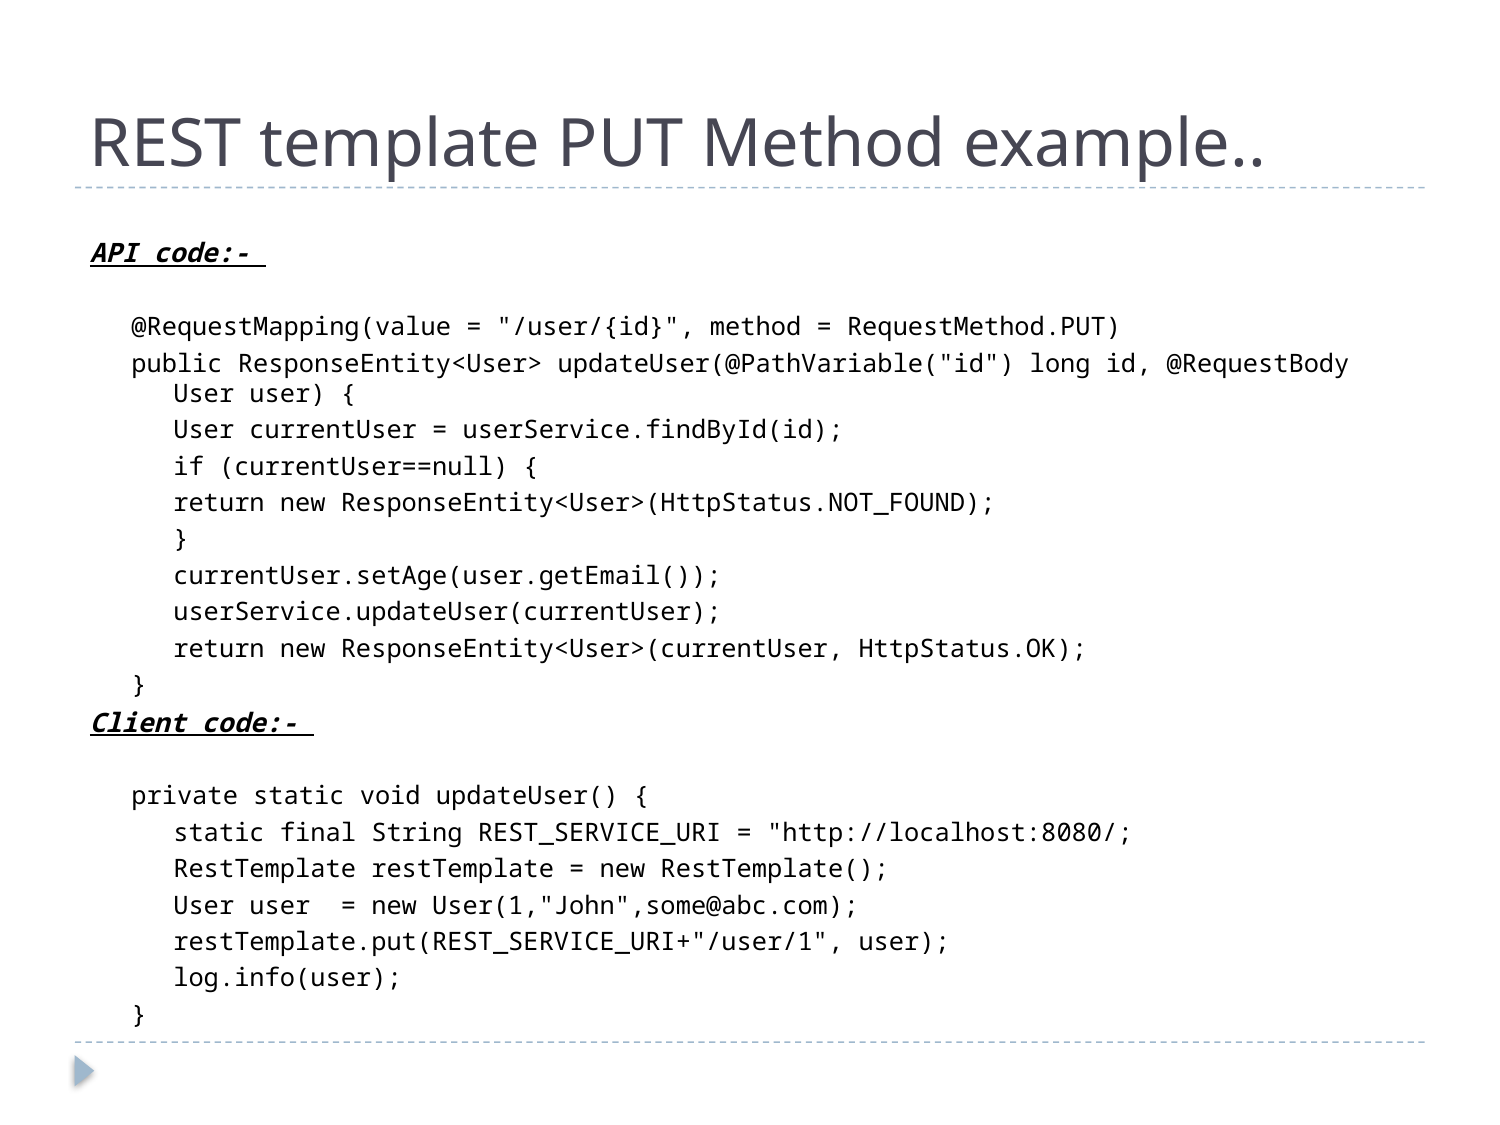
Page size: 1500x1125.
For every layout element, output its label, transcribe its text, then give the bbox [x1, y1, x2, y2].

title REST template PUT Method example.. [75, 24, 1425, 188]
list API code:- @RequestMapping(value = "/user/{id}", method = RequestMethod.PUT) public ResponseEntity<User> updateUser(@PathVariable("id") long id, @RequestBody User user) { User currentUser = userService.findById(id); if (currentUser==null) { return new ResponseEntity<User>(HttpStatus.NOT_FOUND); } currentUser.setAge(user.getEmail()); userService.updateUser(currentUser); return new ResponseEntity<User>(currentUser, HttpStatus.OK); } Client code:- private static void updateUser() { static final String REST_SERVICE_URI = "http://localhost:8080/; RestTemplate restTemplate = new RestTemplate(); User user = new User(1,"John",some@abc.com); restTemplate.put(REST_SERVICE_URI+"/user/1", user); log.info(user); } [75, 200, 1425, 1038]
